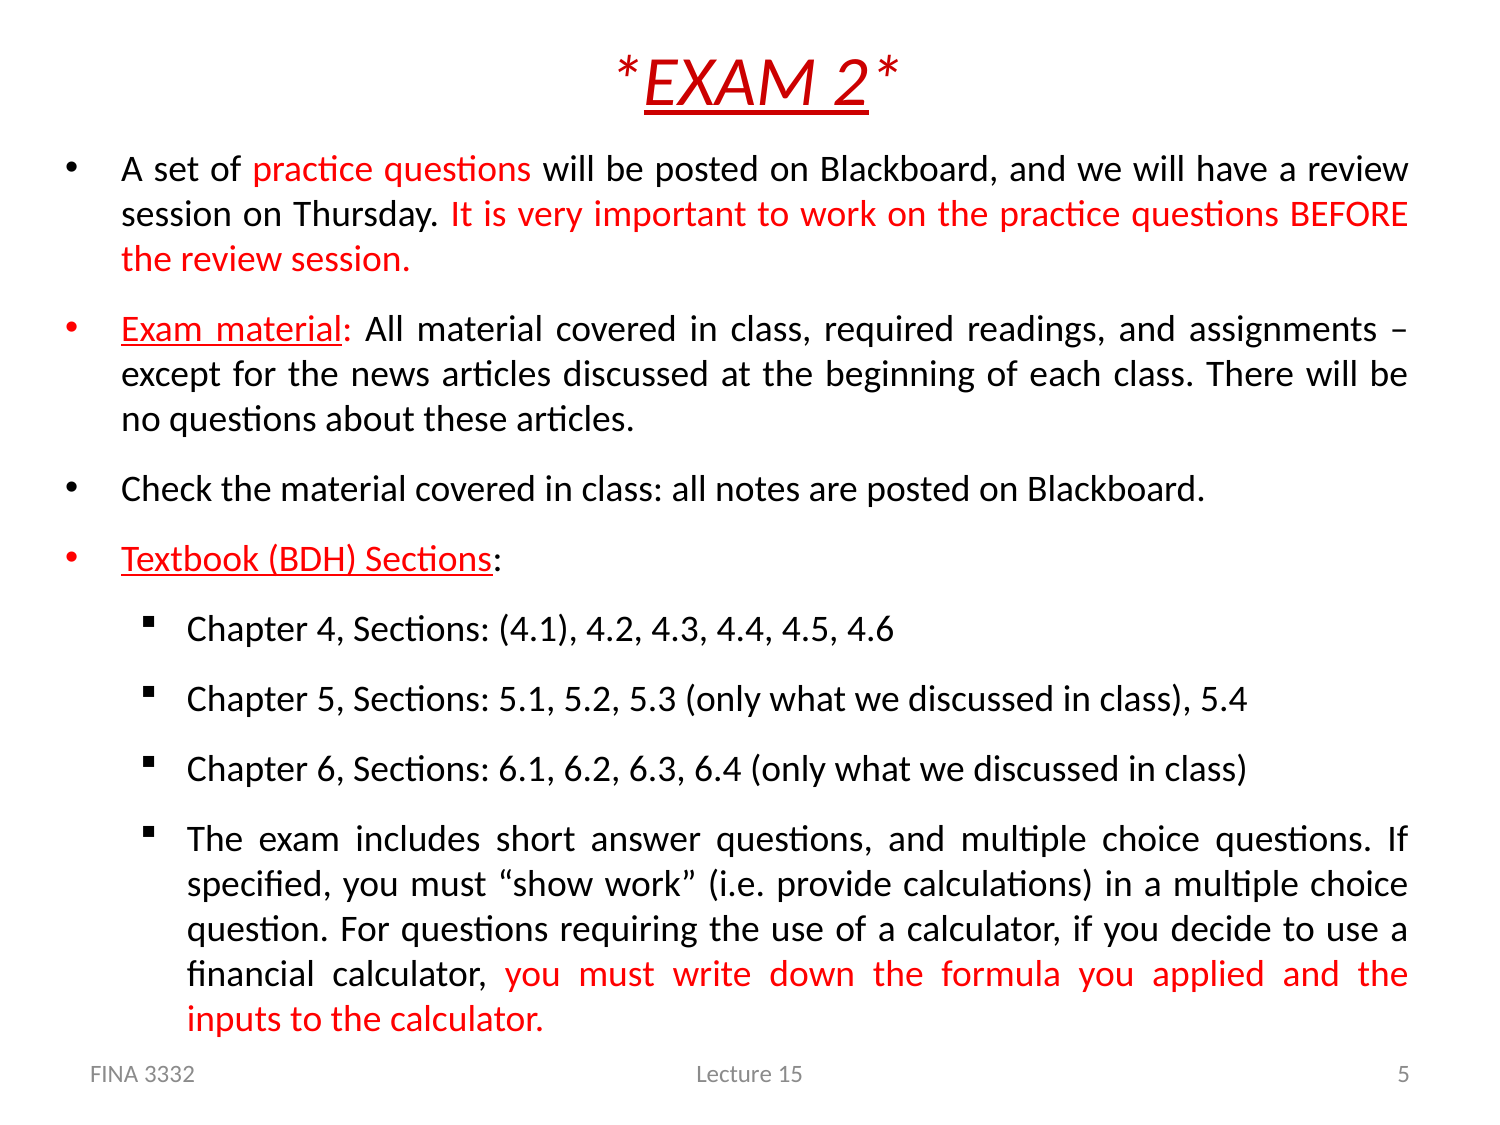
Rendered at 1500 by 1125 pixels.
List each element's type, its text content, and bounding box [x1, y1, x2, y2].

slide_number 5 [1074, 1042, 1425, 1103]
title *EXAM 2* [87, 24, 1425, 130]
list A set of practice questions will be posted on Blackboard, and we will have a review session on Thursday. It is very important to work on the practice questions BEFORE the review session. Exam material: All material covered in class, required readings, and assignments – except for the news articles discussed at the beginning of each class. There will be no questions about these articles. Check the material covered in class: all notes are posted on Blackboard. Textbook (BDH) Sections: Chapter 4, Sections: (4.1), 4.2, 4.3, 4.4, 4.5, 4.6 Chapter 5, Sections: 5.1, 5.2, 5.3 (only what we discussed in class), 5.4 Chapter 6, Sections: 6.1, 6.2, 6.3, 6.4 (only what we discussed in class) The exam includes short answer questions, and multiple choice questions. If specified, you must “show work” (i.e. provide calculations) in a multiple choice question. For questions requiring the use of a calculator, if you decide to use a financial calculator, you must write down the formula you applied and the inputs to the calculator. [50, 136, 1425, 1038]
footer Lecture 15 [512, 1042, 988, 1103]
slide_number FINA 3332 [75, 1042, 425, 1103]
